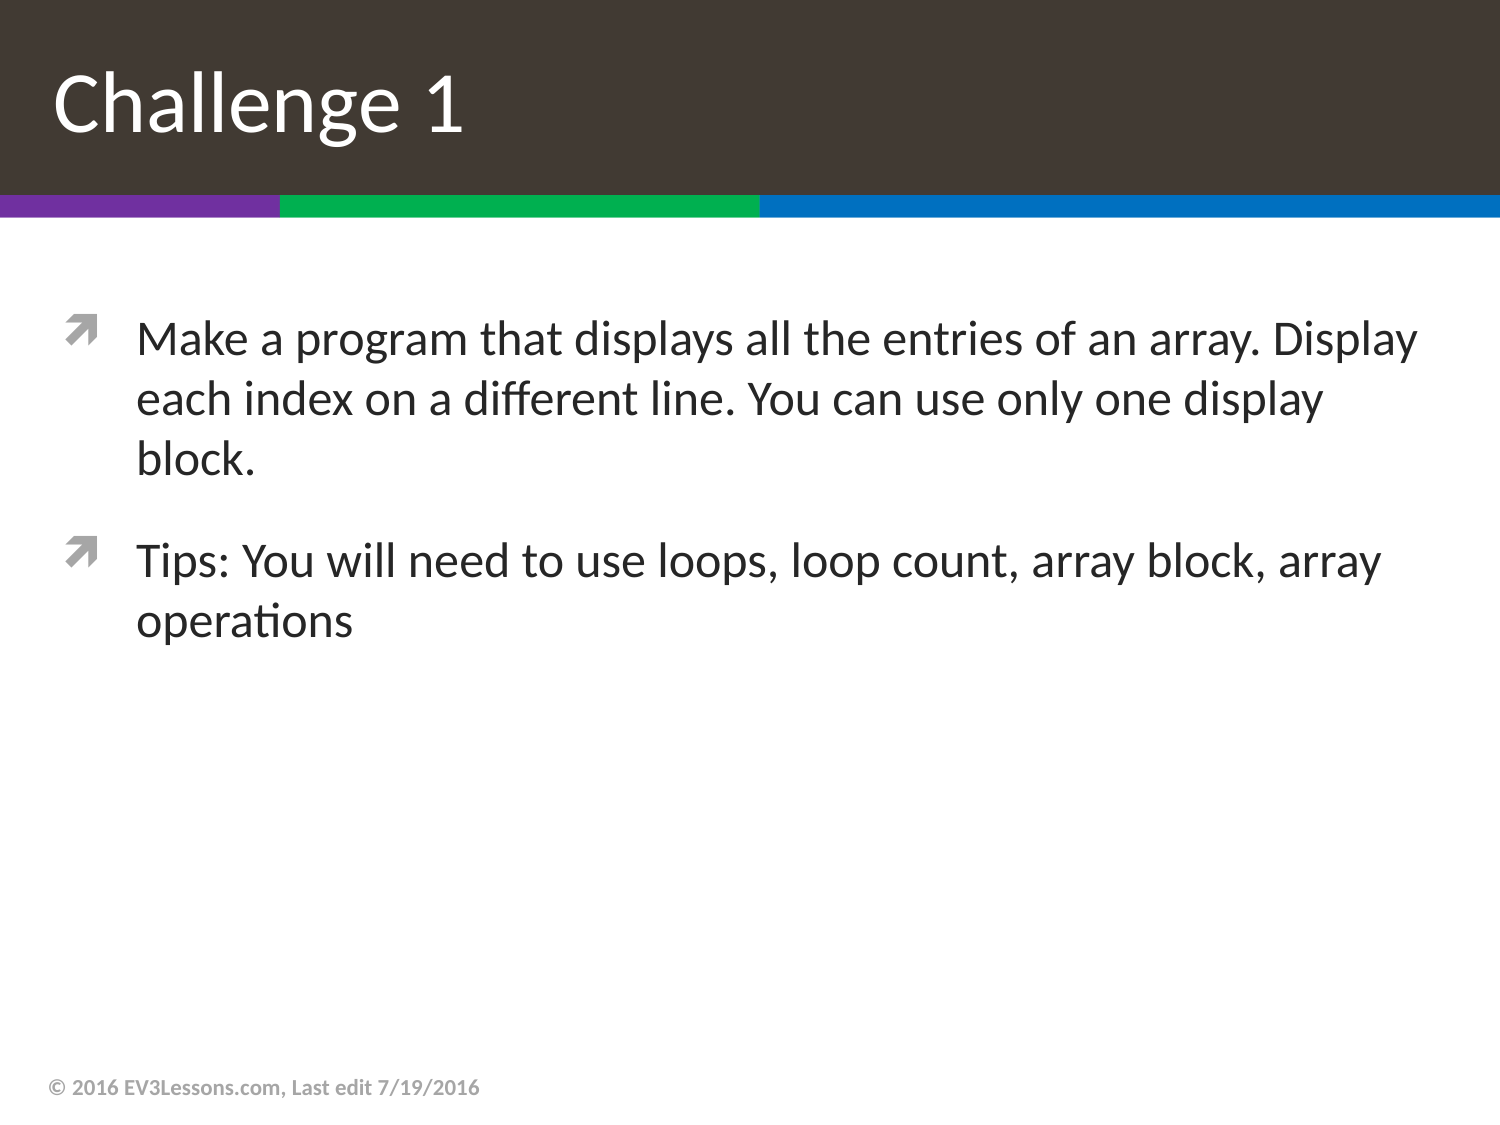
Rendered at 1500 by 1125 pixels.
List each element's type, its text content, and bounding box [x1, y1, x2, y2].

title Challenge 1 [0, 0, 1500, 195]
footer © 2016 EV3Lessons.com, Last edit 7/19/2016 [32, 1055, 1038, 1116]
list Make a program that displays all the entries of an array. Display each index on a different line. You can use only one display block. Tips: You will need to use loops, loop count, array block, array operations [46, 298, 1454, 1005]
